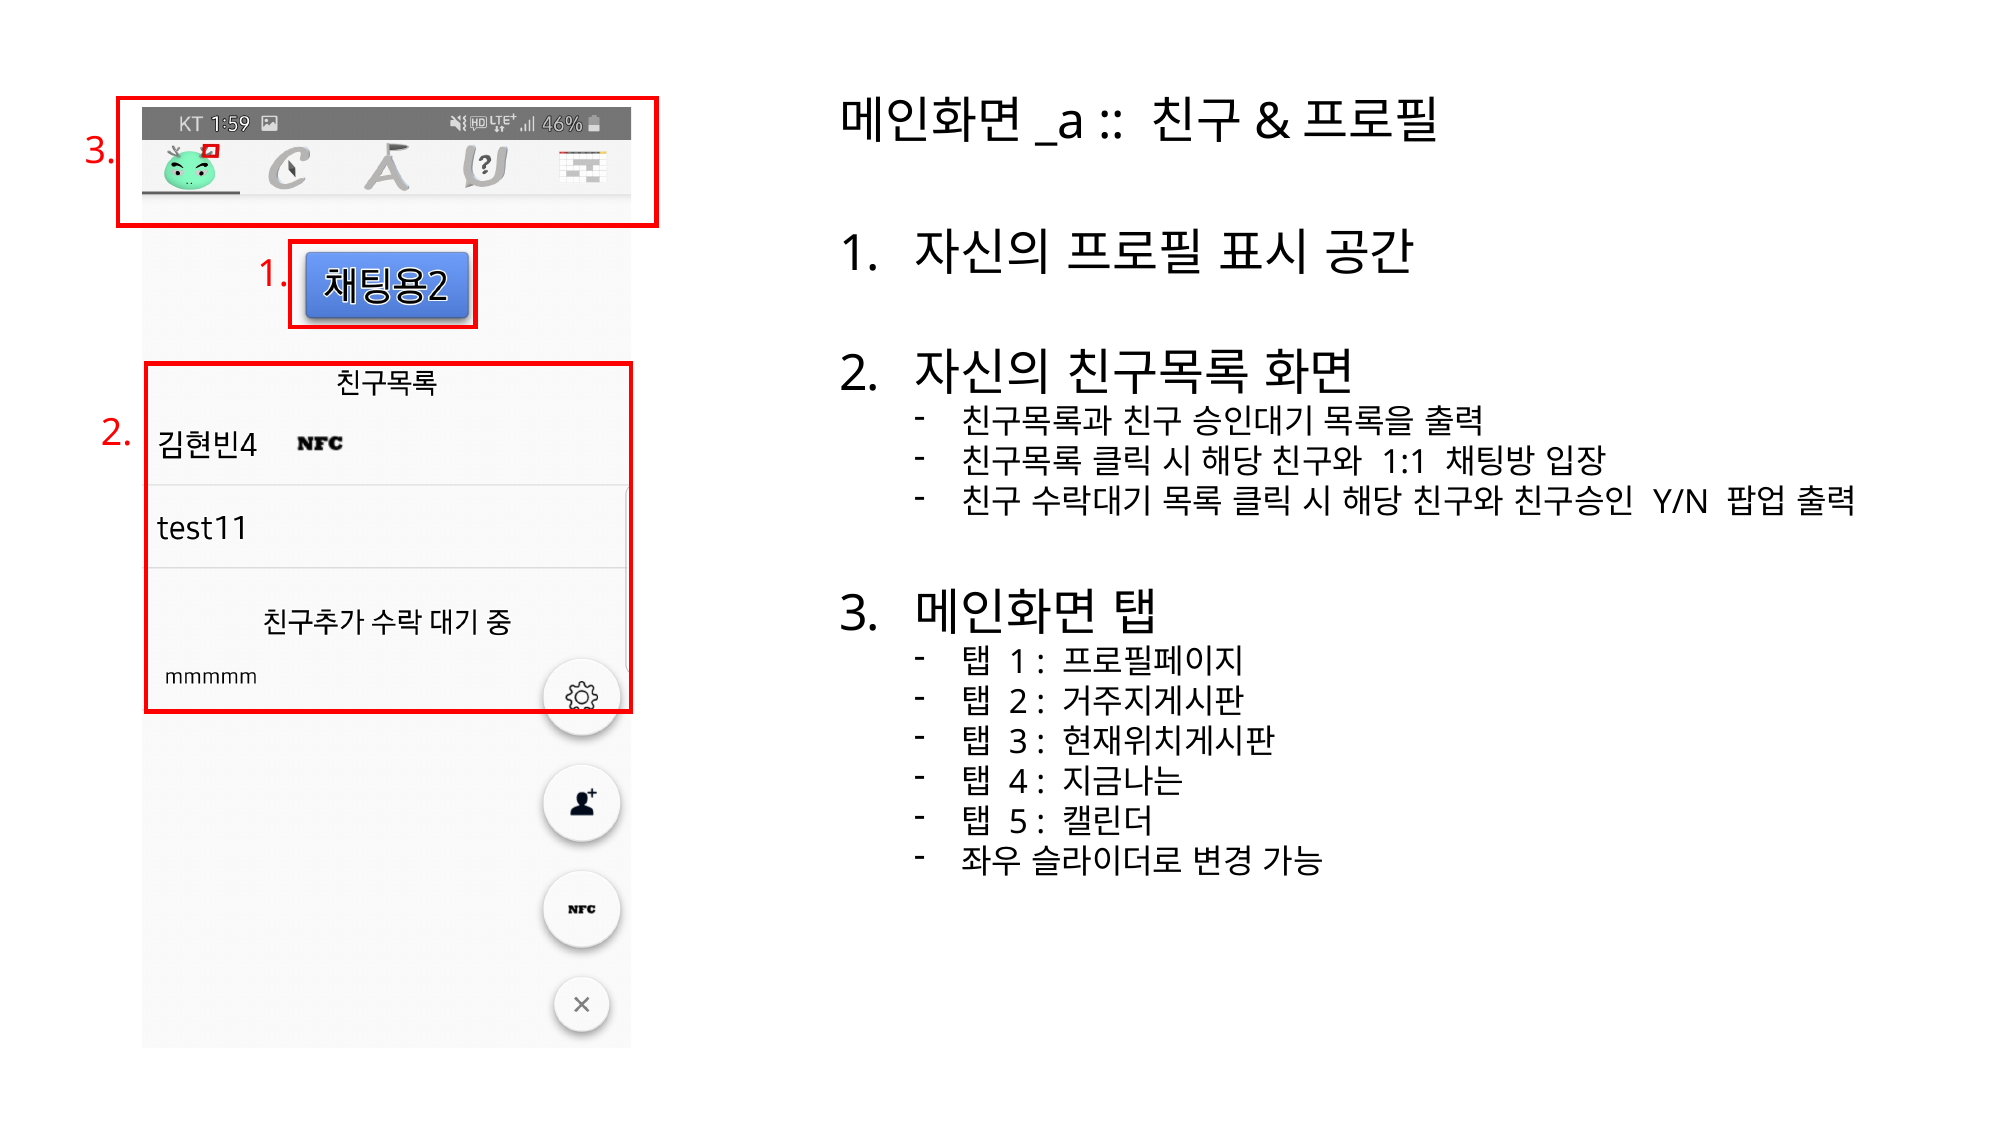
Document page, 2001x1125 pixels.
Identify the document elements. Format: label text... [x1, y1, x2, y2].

text_box 메인화면_a :: 친구&프로필 [824, 81, 1552, 156]
text_box [117, 97, 658, 227]
text_box 3. [69, 118, 117, 179]
picture [141, 107, 632, 1048]
text_box 자신의 프로필 표시 공간 자신의 친구목록 화면 친구목록과 친구 승인대기 목록을 출력 친구목록 클릭 시 해당 친구와 1:1 채팅방 입장 친구 수락대기 목록 클릭 시 해당 친구와 친구승인 Y/N 팝업 출력 메인화면 탭 탭 1 : 프로필페이지 탭 2 : 거주지게시판 탭 3 : 현재위치게시판 탭 4 : 지금나는 탭 5 : 캘린더 좌우 슬라이더로 변경 가능 [824, 213, 1914, 888]
text_box 2. [85, 401, 141, 461]
